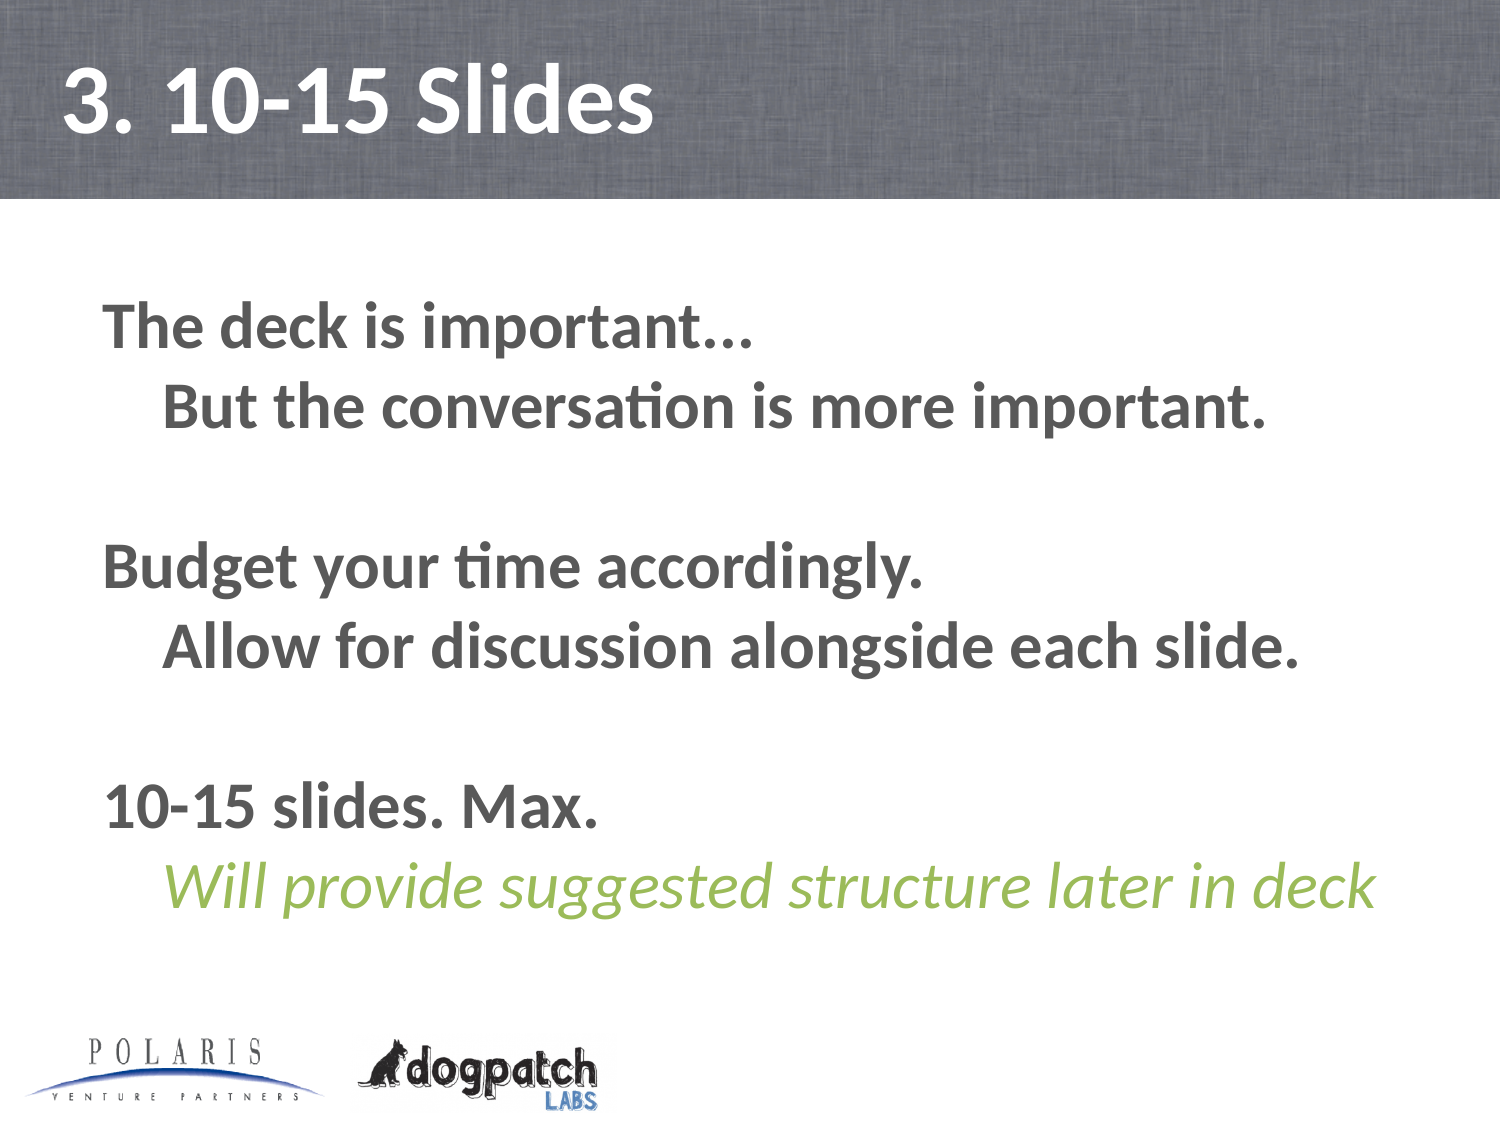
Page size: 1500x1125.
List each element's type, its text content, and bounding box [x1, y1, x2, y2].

text_box The deck is important... But the conversation is more important. Budget your time accordingly. Allow for discussion alongside each slide. 10-15 slides. Max. Will provide suggested structure later in deck [87, 274, 1413, 930]
picture [349, 1032, 617, 1113]
picture [24, 1037, 326, 1102]
picture [0, 0, 1500, 199]
